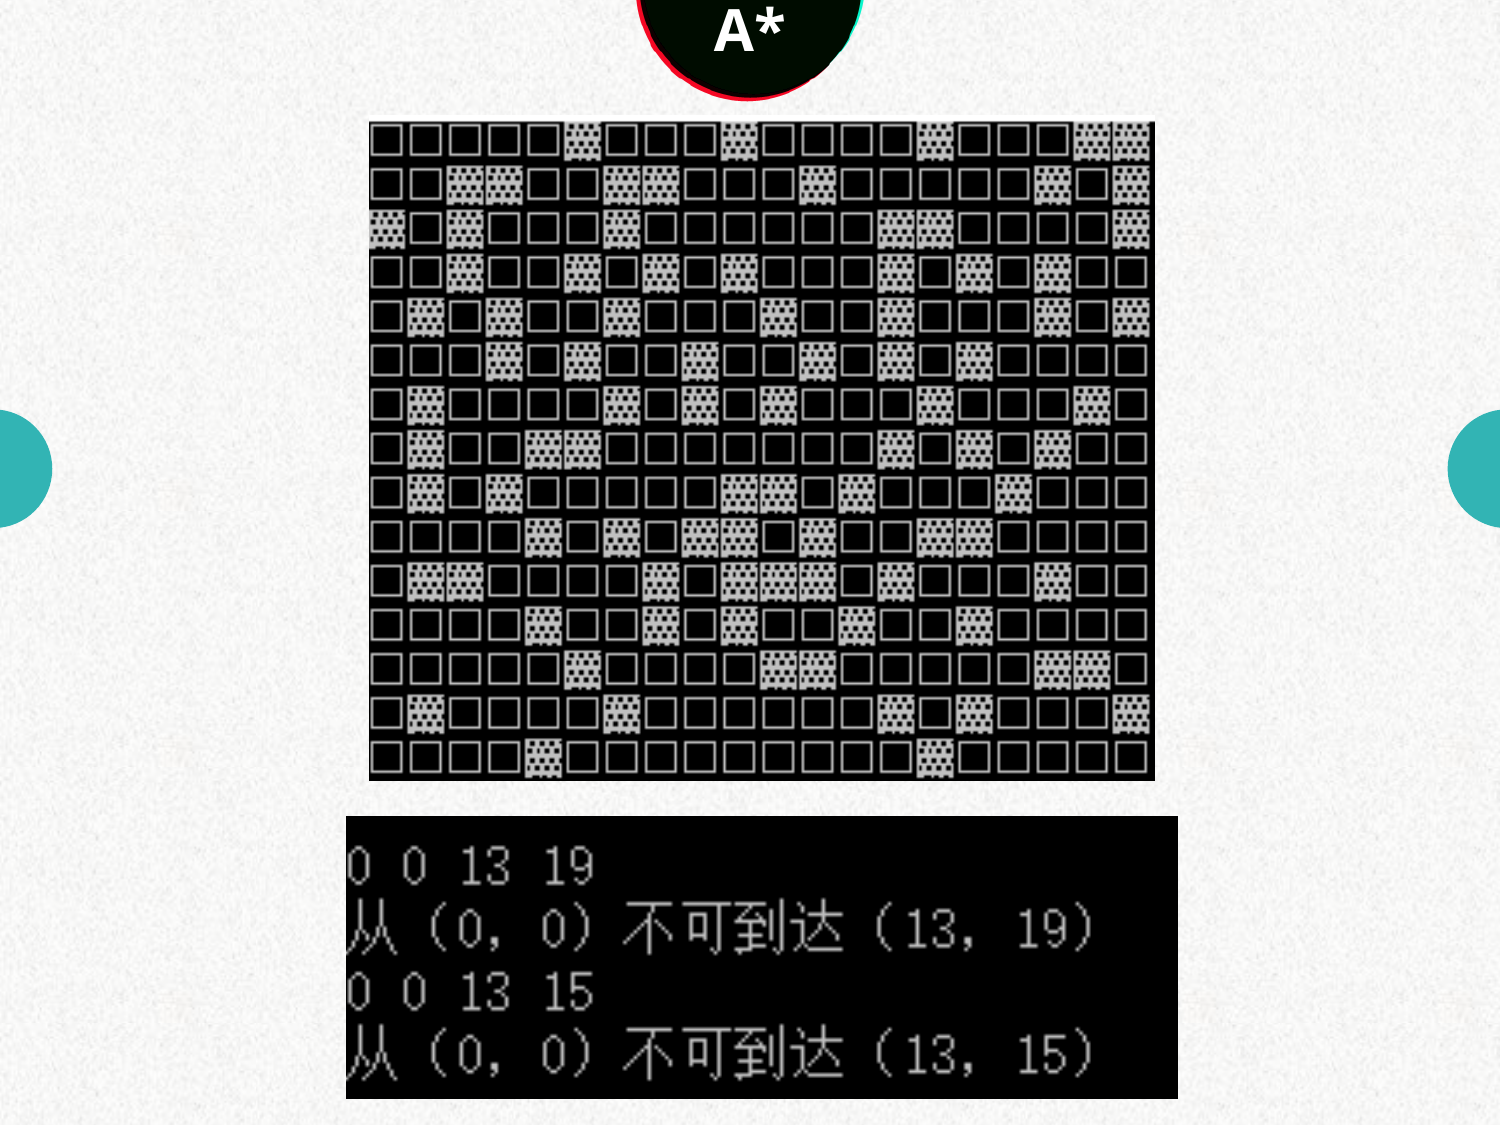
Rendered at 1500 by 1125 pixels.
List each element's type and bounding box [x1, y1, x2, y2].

picture [369, 115, 1155, 781]
picture [631, 0, 869, 105]
picture [346, 816, 1178, 1099]
